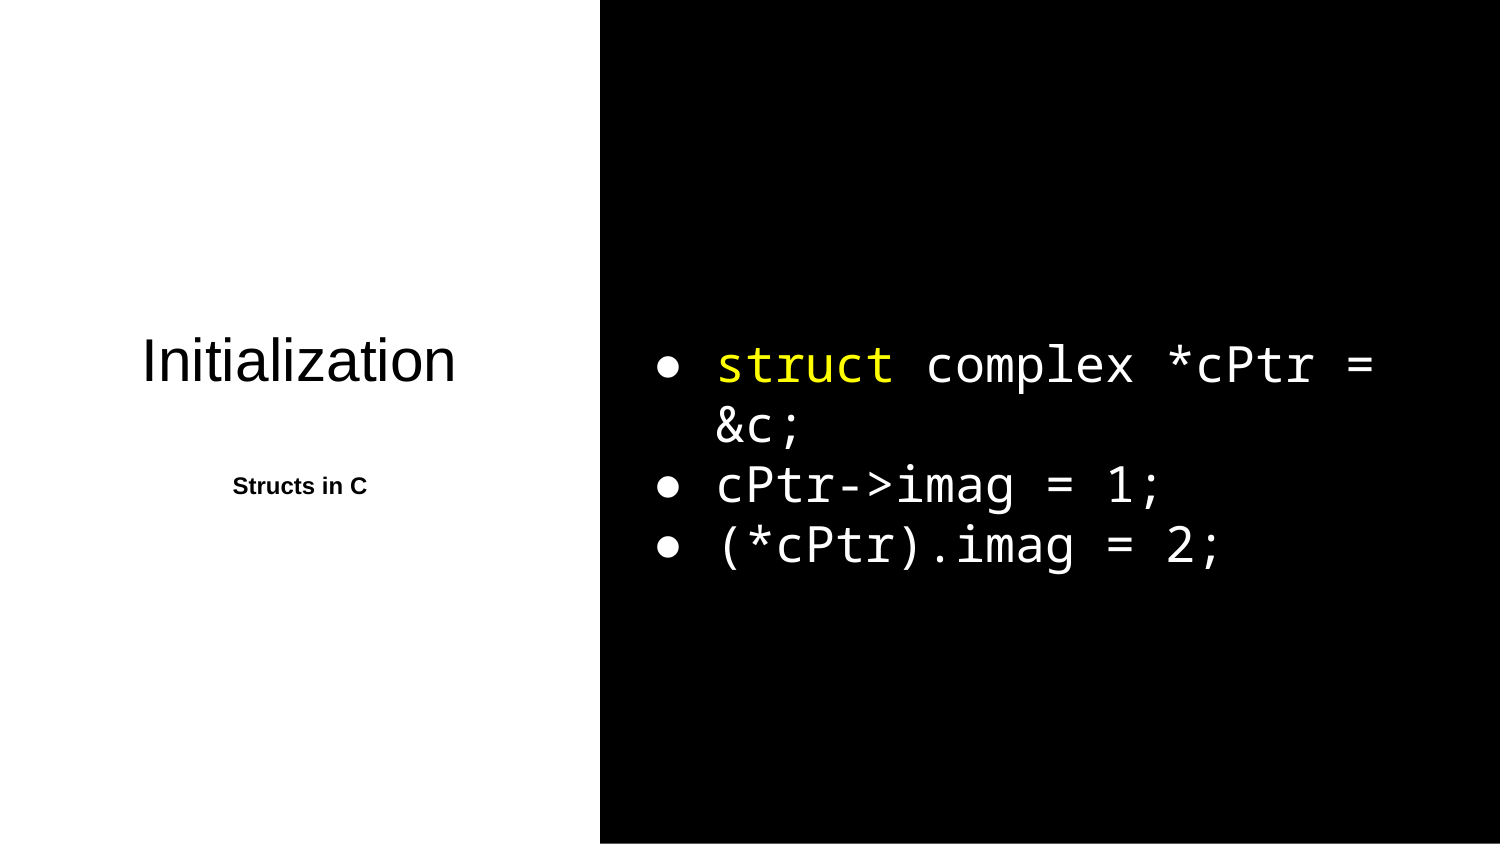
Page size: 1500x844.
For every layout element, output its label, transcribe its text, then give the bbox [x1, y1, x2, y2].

text_box Initialization [13, 279, 587, 489]
text_box struct complex *cPtr = &c; cPtr->imag = 1; (*cPtr).imag = 2; [625, 317, 1475, 527]
text_box Structs in C [31, 455, 569, 565]
text_box [0, 0, 600, 844]
text_box C Header Files <assert.h> Program assertion functions <ctype.h> Character type functions <locale.h> Localization functions <math.h> Mathematics functions <setjmp.h> Jump functions <signal.h> Signal handling functions <stdarg.h> Variable arguments handling functions <stdio.h> Standard Input/Output functions <stdlib.h> Standard Utility functions <string.h> String handling functions <time.h> Date time functions [600, 0, 1500, 844]
